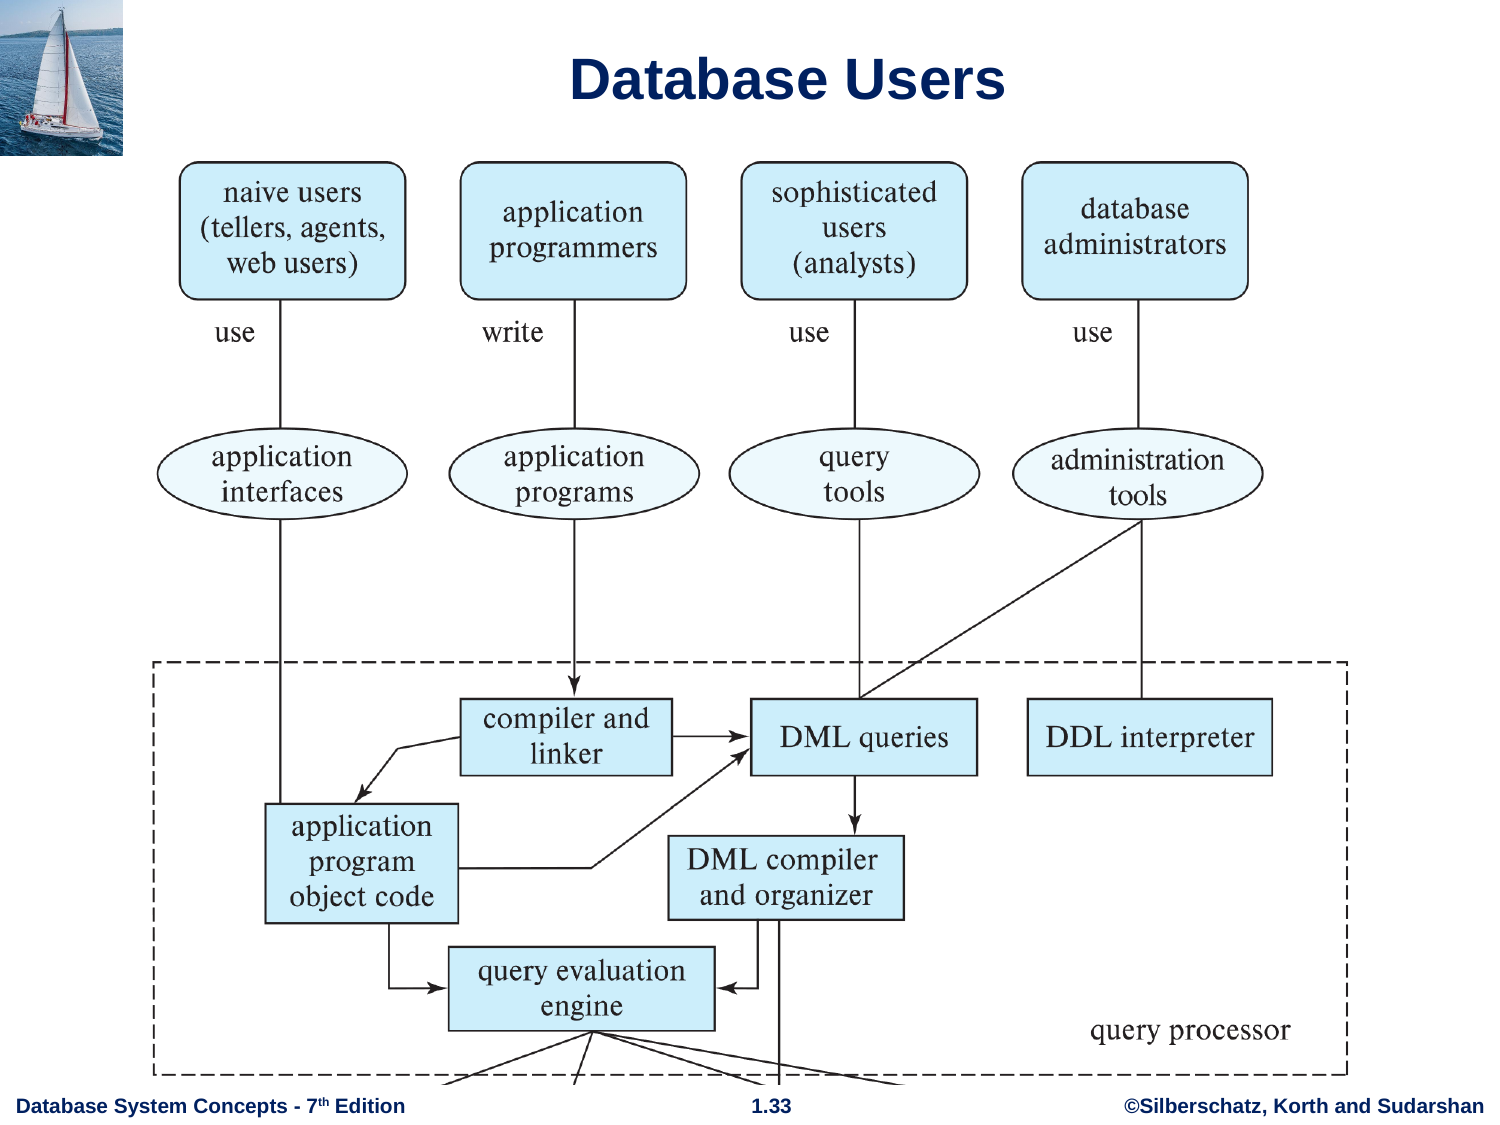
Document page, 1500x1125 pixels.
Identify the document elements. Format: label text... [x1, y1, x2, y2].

picture [0, 0, 123, 156]
picture [151, 161, 1349, 1085]
title Database Users [125, 18, 1452, 120]
